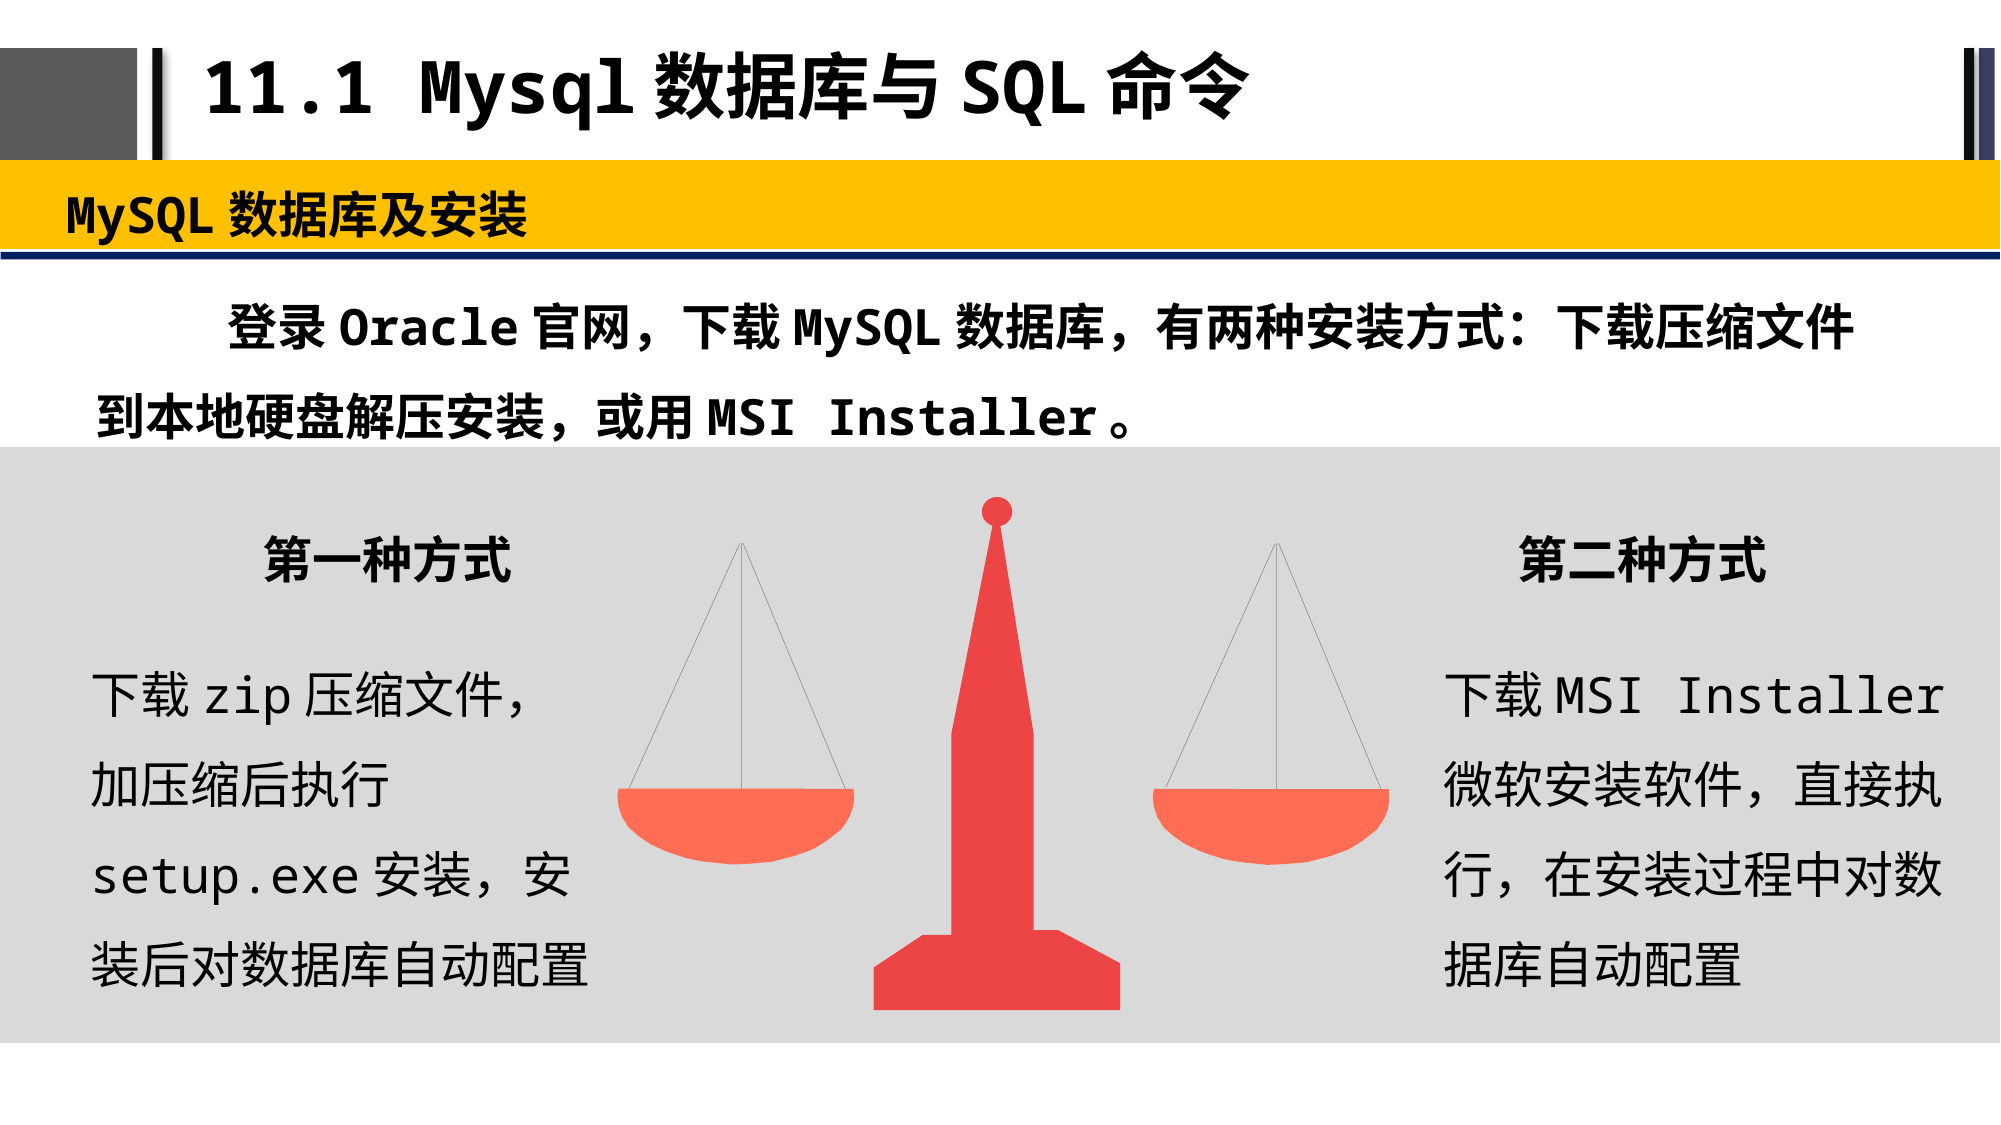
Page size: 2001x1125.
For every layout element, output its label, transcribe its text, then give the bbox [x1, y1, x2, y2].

text_box 下载zip压缩文件，加压缩后执行setup.exe安装，安装后对数据库自动配置 [75, 625, 616, 1002]
text_box 第一种方式 [213, 521, 562, 597]
text_box 下载MSI Installer微软安装软件，直接执行，在安装过程中对数据库自动配置 [1428, 625, 1974, 1002]
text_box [0, 159, 2000, 249]
text_box 第二种方式 [1467, 521, 1817, 597]
text_box [873, 526, 1121, 1011]
title 11.1 Mysql数据库与SQL命令 [187, 2, 1459, 159]
text_box [0, 251, 2000, 260]
text_box [0, 446, 2000, 1044]
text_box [617, 543, 855, 865]
text_box [981, 496, 1013, 527]
text_box 登录Oracle官网，下载MySQL数据库，有两种安装方式：下载压缩文件到本地硬盘解压安装，或用MSI Installer。 [75, 255, 1925, 443]
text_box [1152, 543, 1390, 866]
